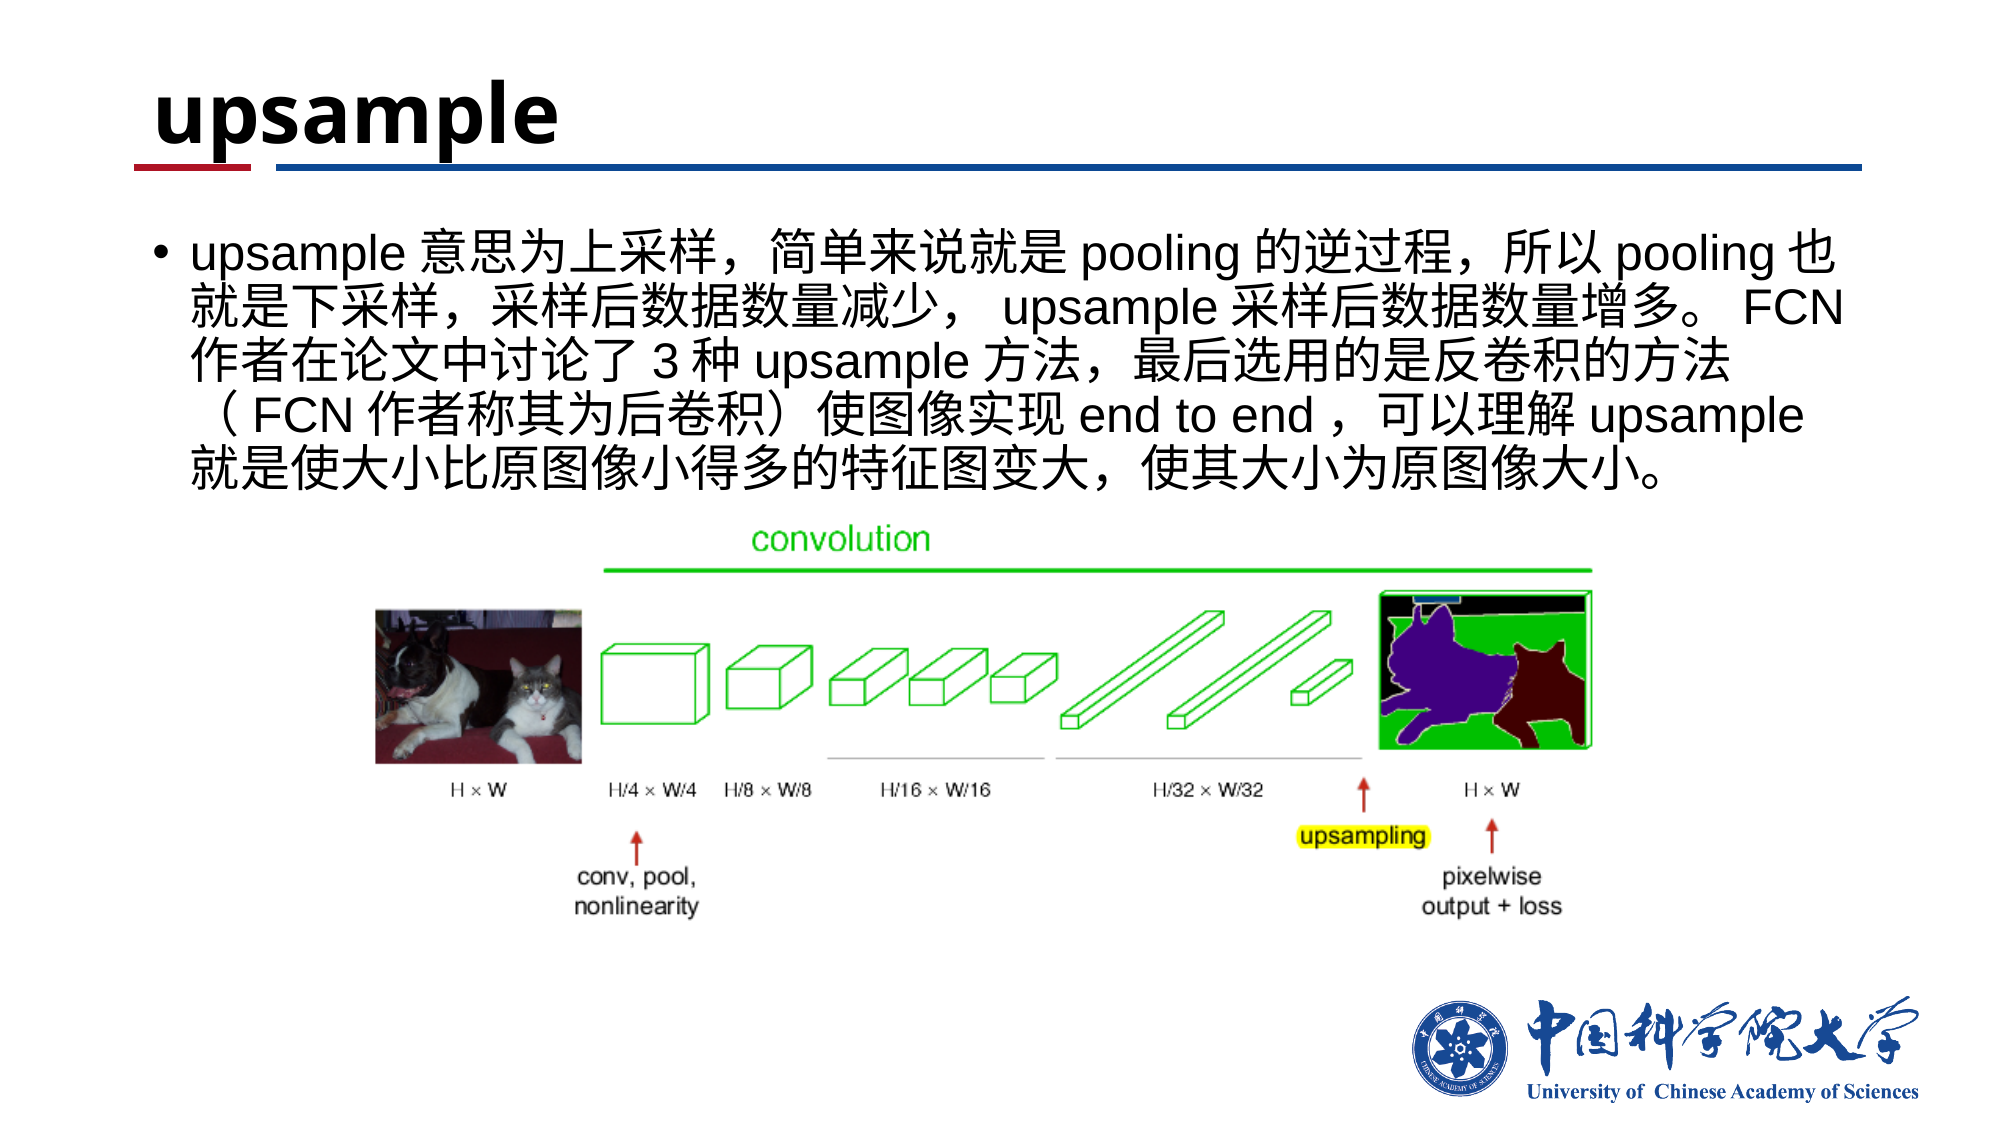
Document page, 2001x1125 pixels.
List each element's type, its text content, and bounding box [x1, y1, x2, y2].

picture [360, 512, 1602, 938]
title upsample [137, 0, 1863, 168]
picture [1412, 996, 1919, 1103]
list upsample意思为上采样，简单来说就是pooling的逆过程，所以pooling也就是下采样，采样后数据数量减少，upsample采样后数据数量增多。FCN作者在论文中讨论了3种upsample方法，最后选用的是反卷积的方法（FCN作者称其为后卷积）使图像实现end to end，可以理解upsample就是使大小比原图像小得多的特征图变大，使其大小为原图像大小。 [137, 219, 1863, 1051]
